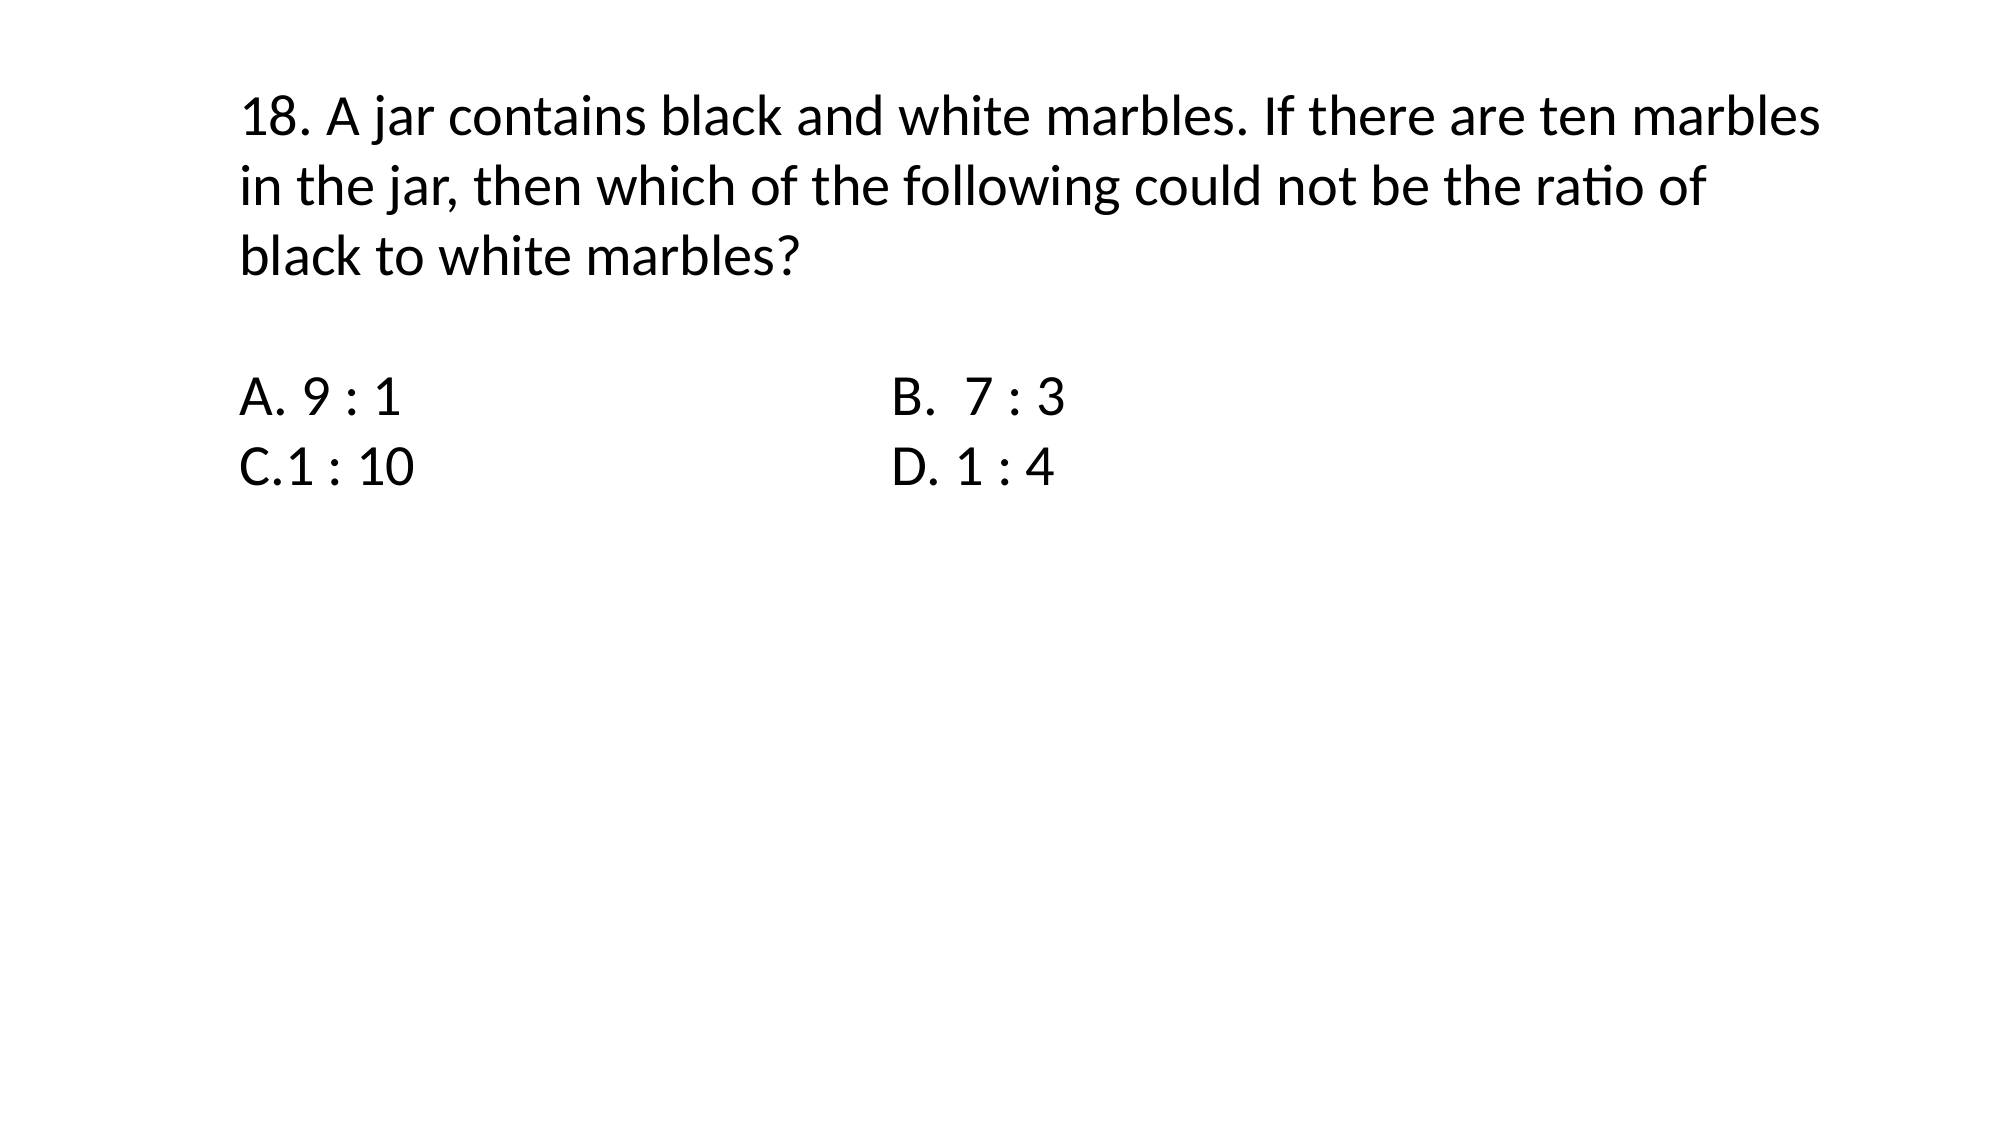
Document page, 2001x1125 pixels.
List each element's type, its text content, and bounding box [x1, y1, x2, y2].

text_box 18. A jar contains black and white marbles. If there are ten marbles in the jar, then which of the following could not be the ratio of black to white marbles? A. 9 : 1 B. 7 : 3 C.1 : 10 D. 1 : 4 [224, 0, 1838, 645]
